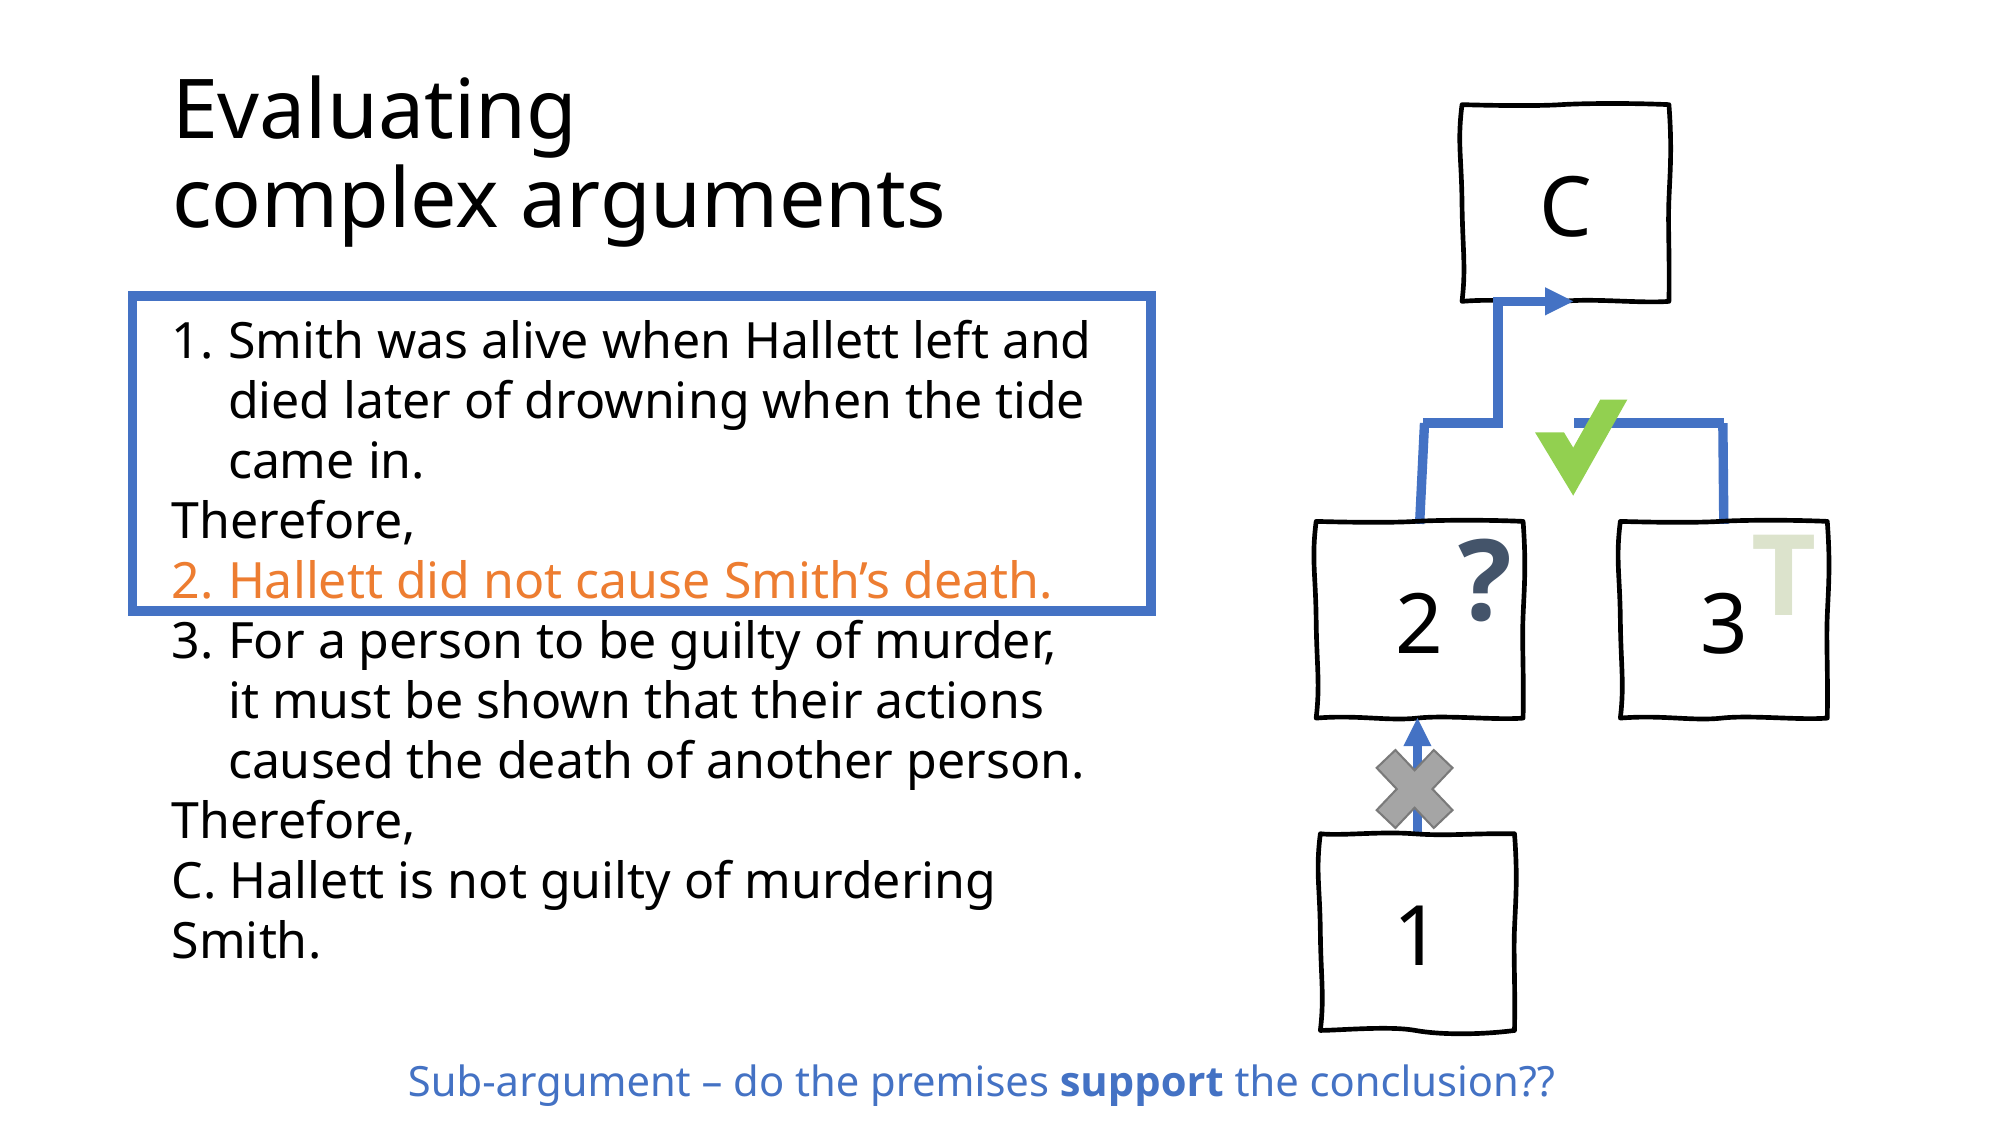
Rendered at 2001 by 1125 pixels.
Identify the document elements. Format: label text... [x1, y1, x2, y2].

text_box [1419, 301, 1724, 524]
text_box [132, 295, 1152, 612]
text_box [1535, 399, 1628, 496]
text_box ? [1443, 524, 1528, 651]
title Evaluating complex arguments [157, 58, 1127, 254]
text_box 1 [1318, 832, 1517, 1034]
text_box Smith was alive when Hallett left and died later of drowning when the tide came in. Therefore, Hallett did not cause Smith’s death. For a person to be guilty of murder, it must be shown that their actions caused the death of another person. Therefore, C. Hallett is not guilty of murdering Smith. [157, 612, 1113, 977]
text_box C [1459, 103, 1671, 301]
text_box [1375, 748, 1417, 830]
text_box T [1736, 495, 1832, 646]
text_box 2 [1313, 521, 1524, 720]
text_box Sub-argument – do the premises support the conclusion?? [393, 1047, 1621, 1112]
text_box [1418, 748, 1454, 830]
text_box 3 [1618, 520, 1828, 720]
